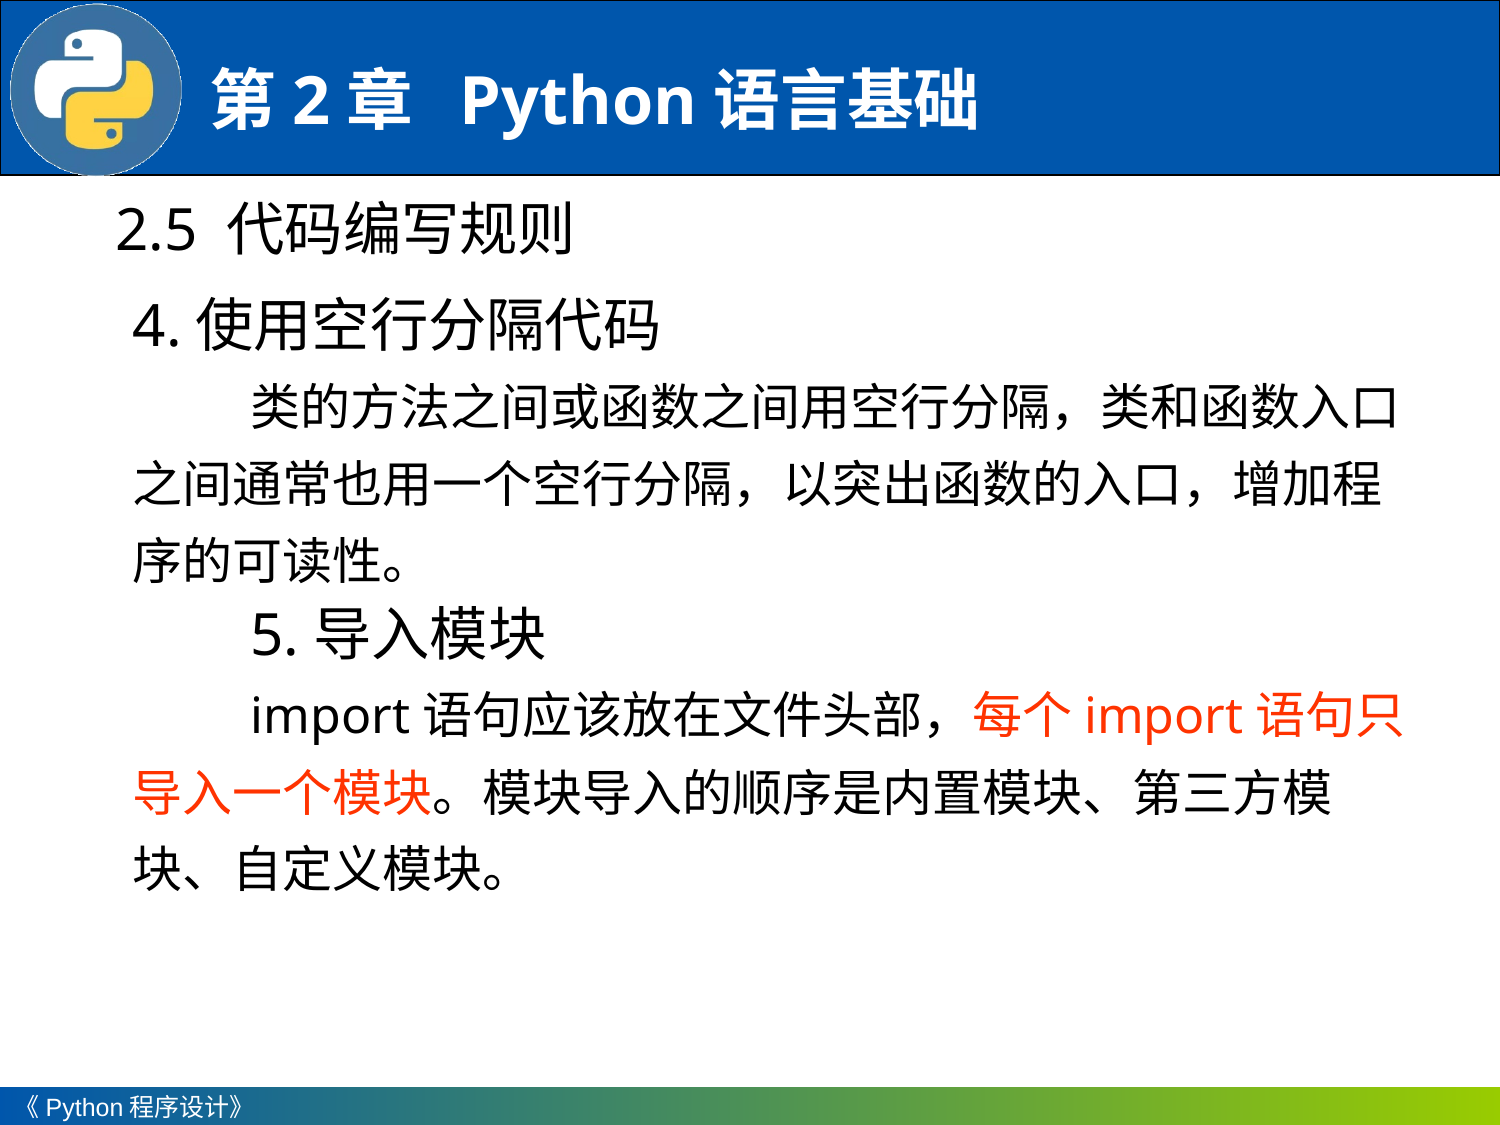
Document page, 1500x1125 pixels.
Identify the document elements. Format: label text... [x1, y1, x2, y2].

picture [5, 0, 184, 178]
text_box 4.使用空行分隔代码 类的方法之间或函数之间用空行分隔，类和函数入口之间通常也用一个空行分隔，以突出函数的入口，增加程序的可读性。 5.导入模块 import语句应该放在文件头部，每个import语句只导入一个模块。模块导入的顺序是内置模块、第三方模块、自定义模块。 [117, 274, 1424, 906]
text_box 2.5 代码编写规则 [100, 184, 691, 279]
